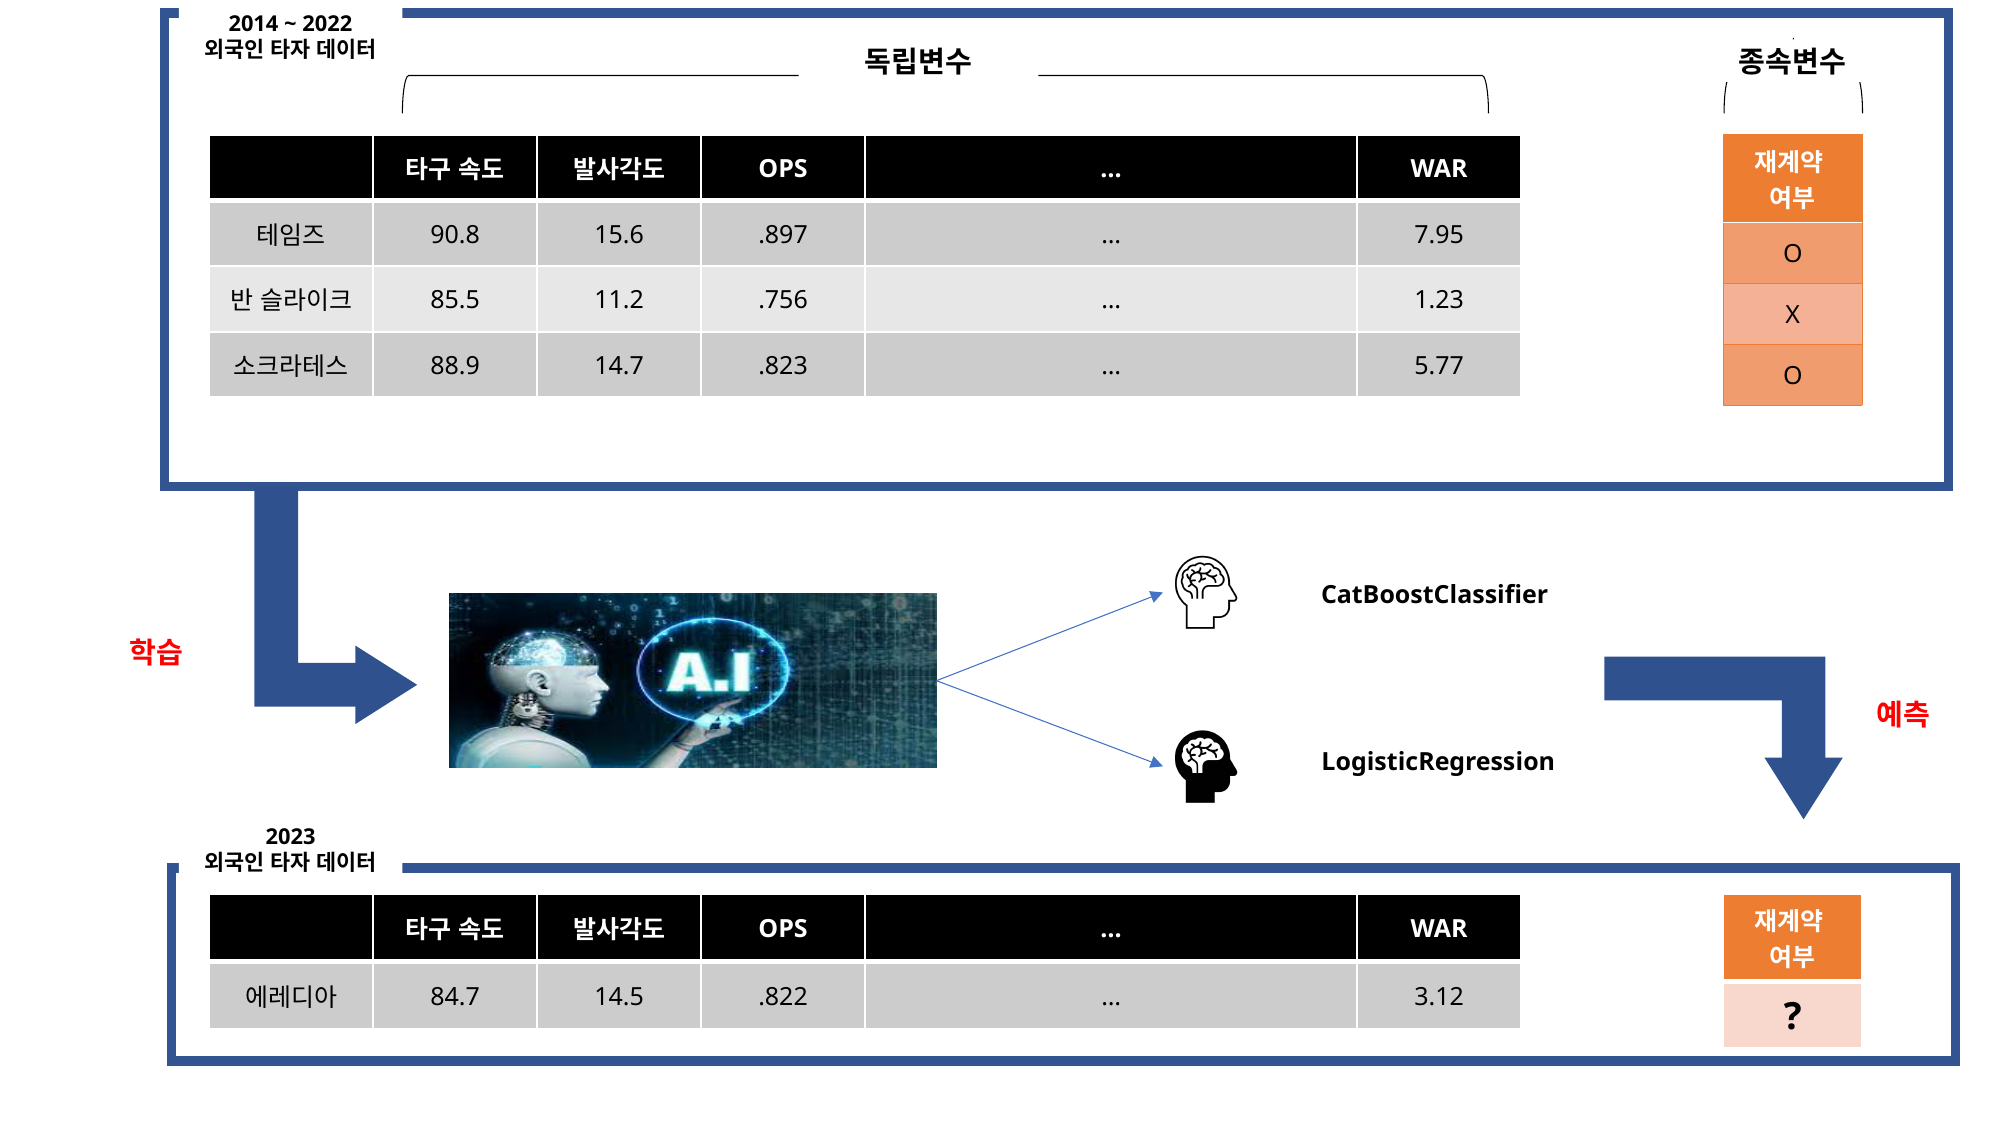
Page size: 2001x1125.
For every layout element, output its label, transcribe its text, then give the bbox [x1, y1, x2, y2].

text_box [1723, 83, 1864, 114]
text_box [449, 549, 1565, 810]
text_box 2014 ~ 2022 외국인 타자 데이터 [178, 0, 403, 73]
text_box 2023 외국인 타자 데이터 [178, 812, 403, 886]
text_box 학습 [115, 626, 199, 677]
text_box [253, 485, 420, 726]
text_box [170, 867, 1956, 1062]
text_box [1603, 655, 1845, 822]
text_box 종속변수 [1717, 38, 1868, 83]
text_box 예측 [1862, 688, 1946, 739]
text_box [163, 12, 1949, 488]
